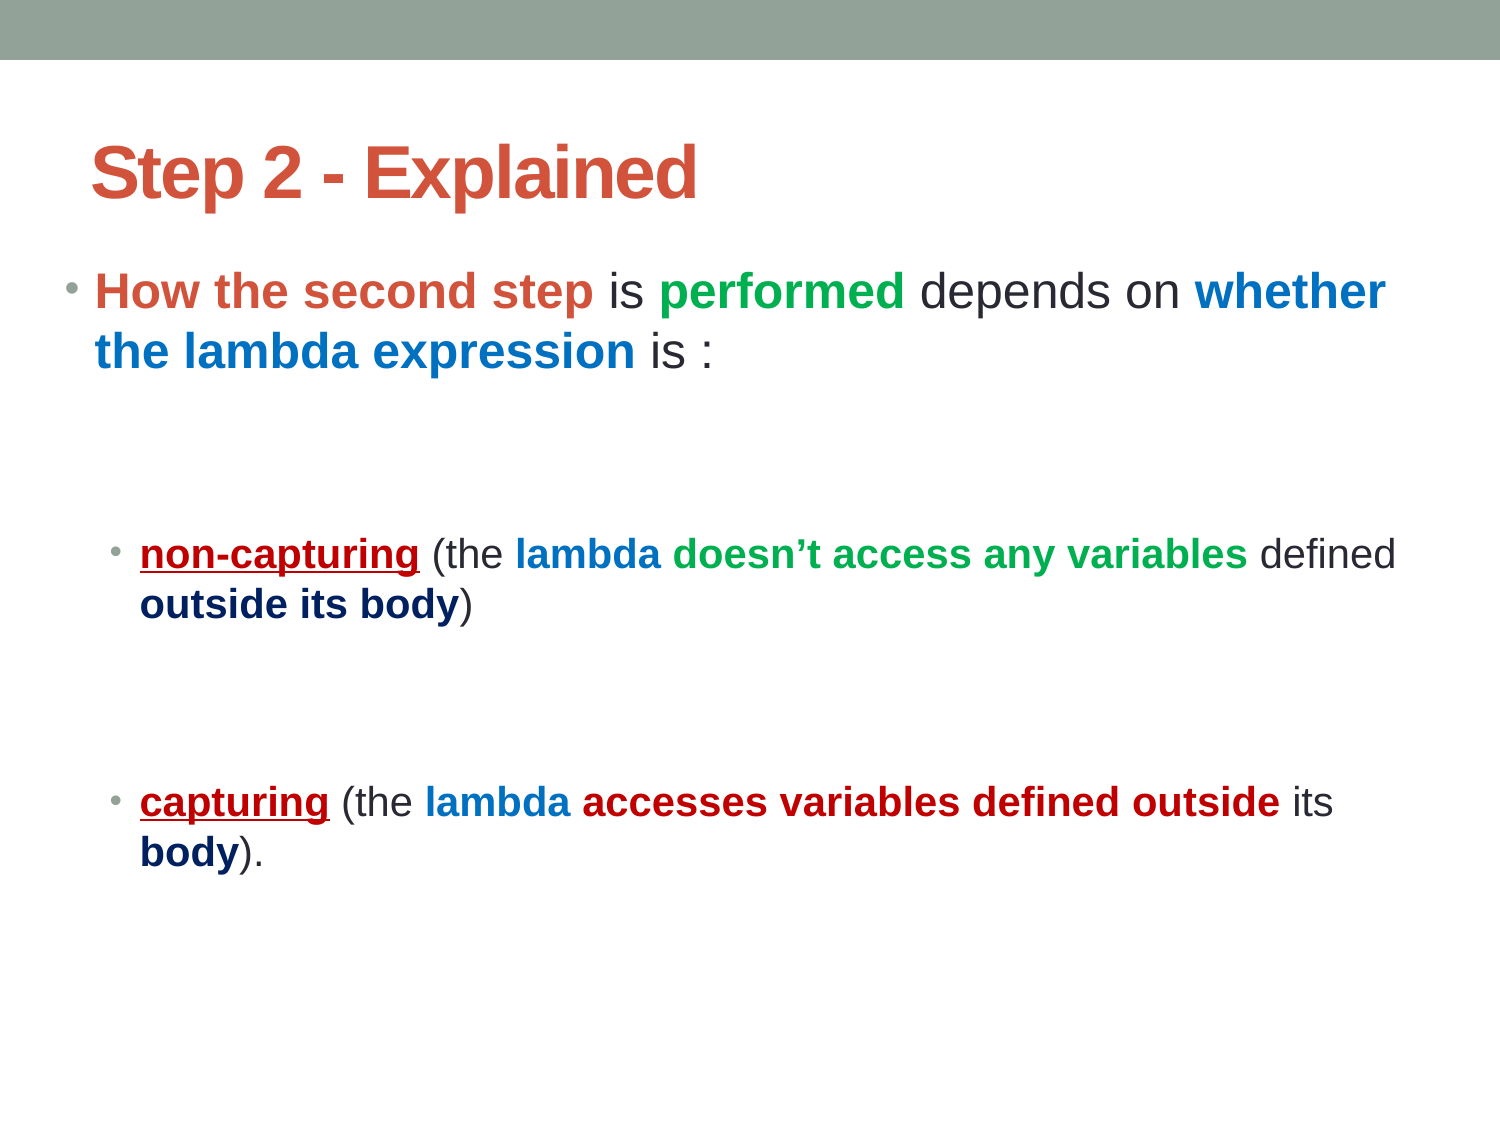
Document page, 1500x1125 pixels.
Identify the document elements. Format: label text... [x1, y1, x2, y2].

list How the second step is performed depends on whether the lambda expression is : non-capturing (the lambda doesn’t access any variables defined outside its body) capturing (the lambda accesses variables defined outside its body). [49, 250, 1445, 1047]
title Step 2 - Explained [75, 87, 1425, 250]
